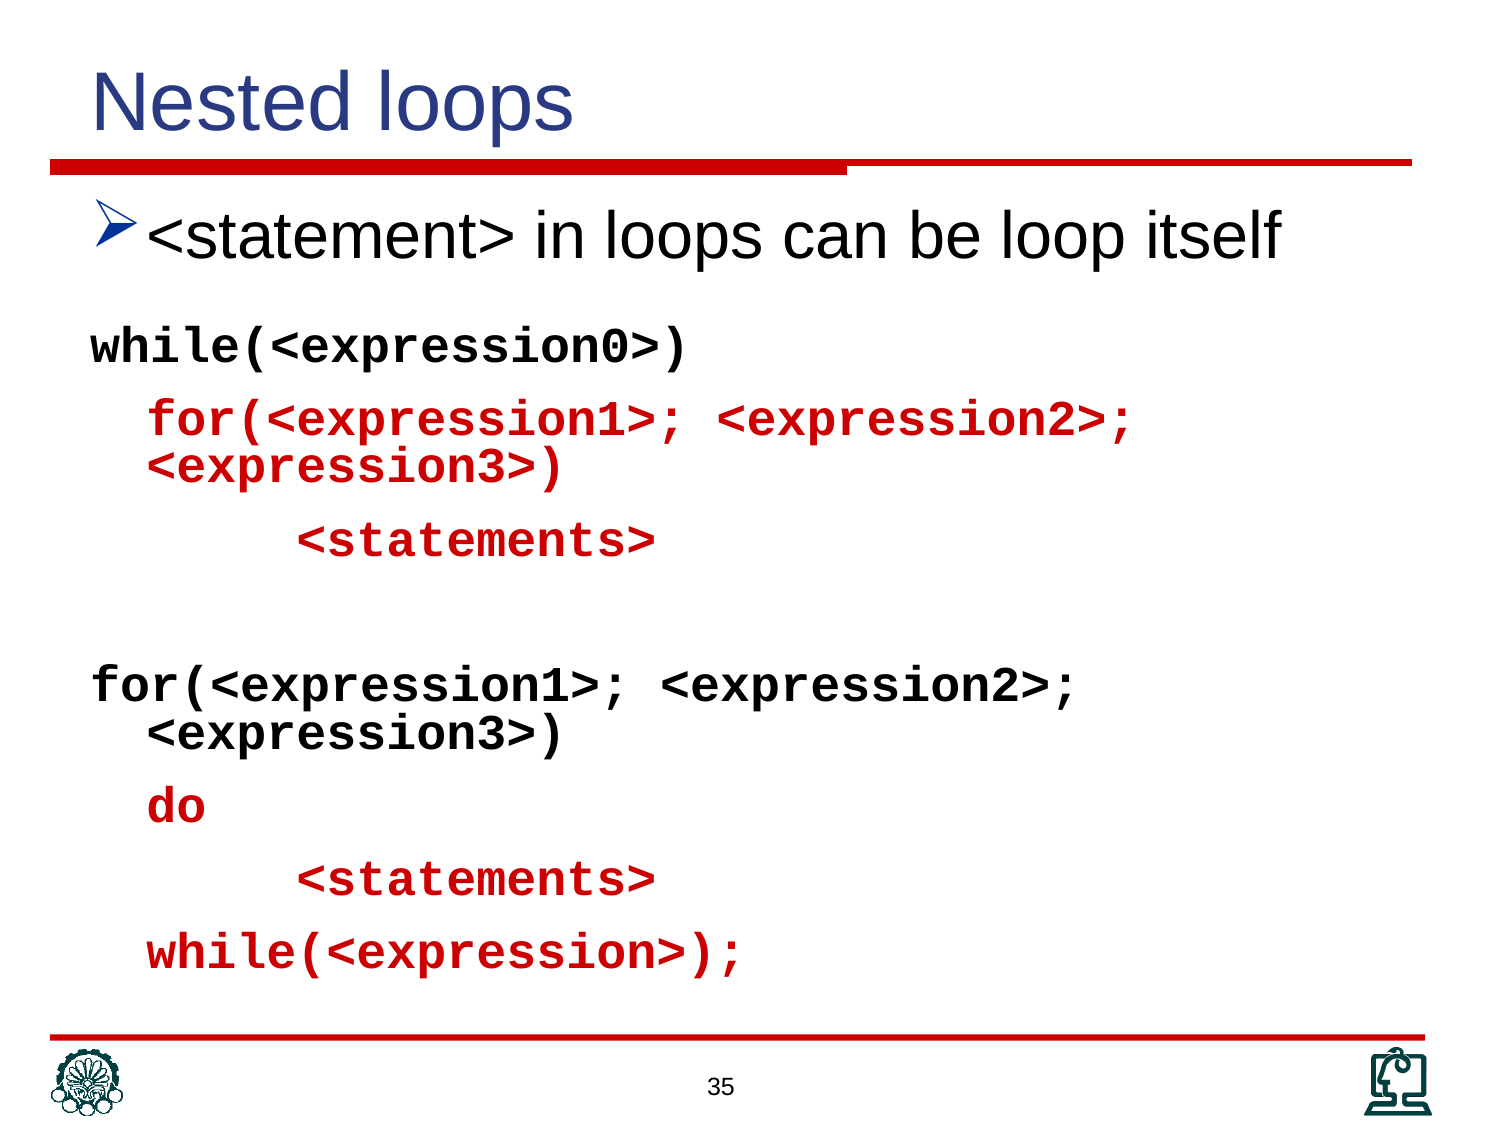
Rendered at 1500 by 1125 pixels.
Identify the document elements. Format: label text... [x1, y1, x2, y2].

picture [1362, 1045, 1438, 1119]
slide_number 35 [649, 1075, 751, 1103]
picture [50, 1047, 125, 1118]
list <statement> in loops can be loop itself while(<expression0>) for(<expression1>; <expression2>; <expression3>) <statements> for(<expression1>; <expression2>; <expression3>) do <statements> while(<expression>); [75, 200, 1425, 1075]
title Nested loops [75, 24, 1425, 155]
